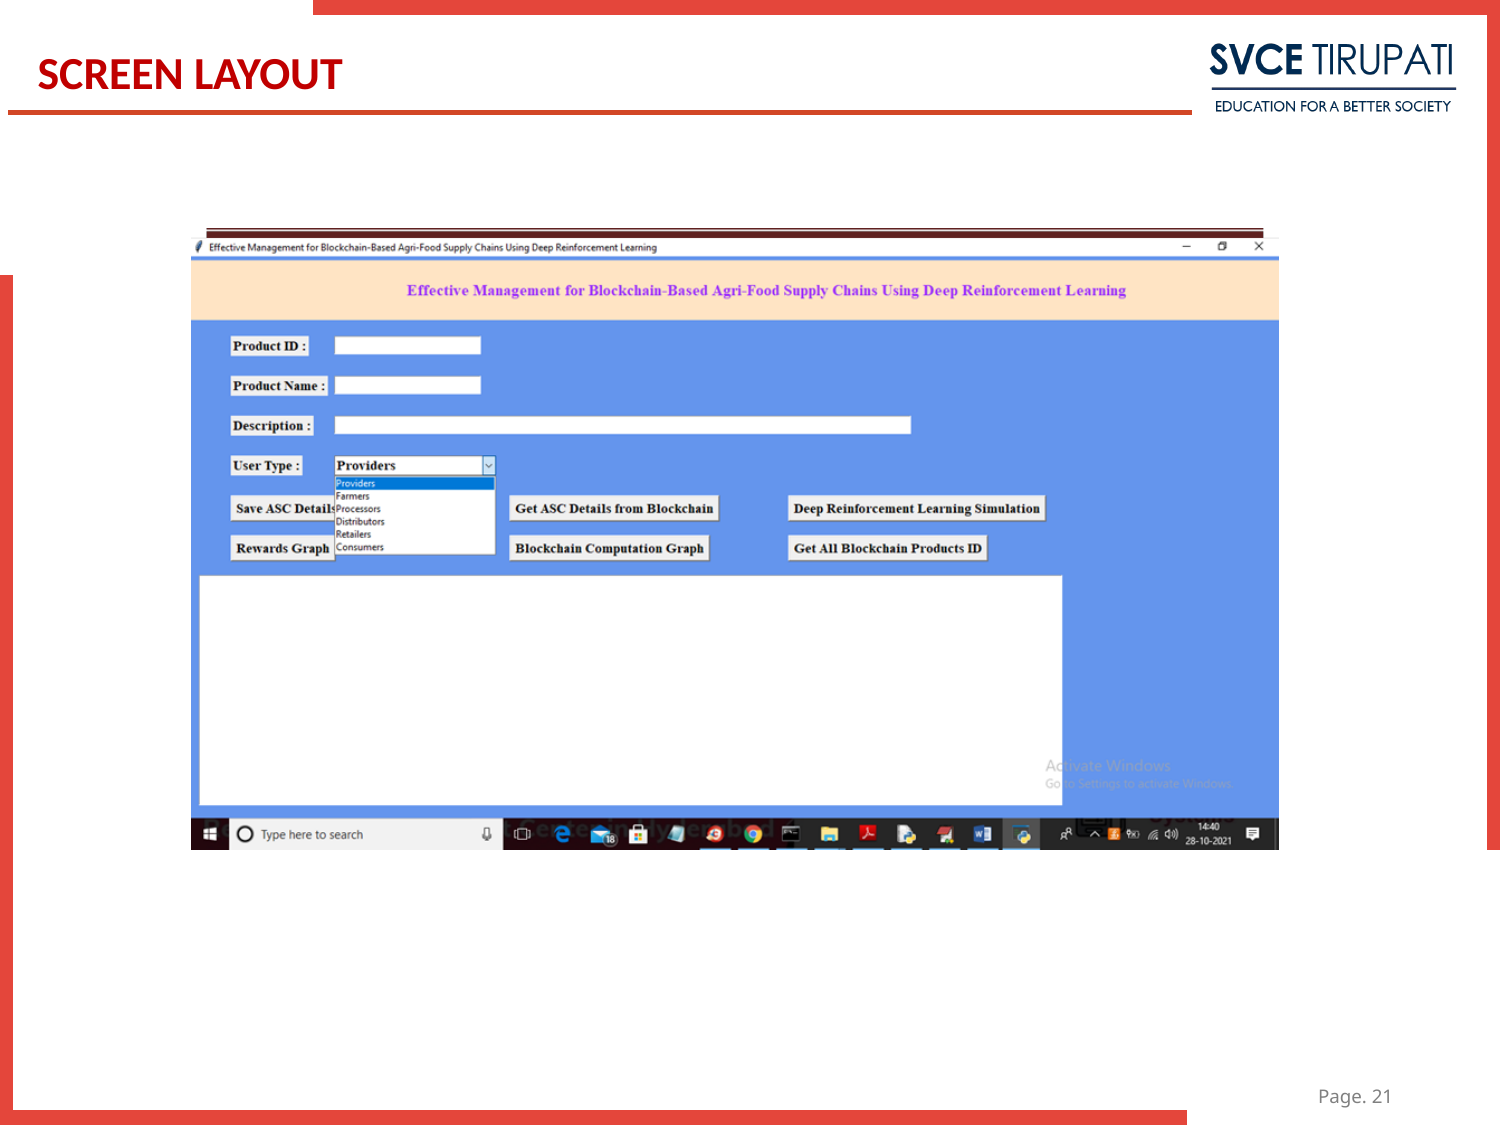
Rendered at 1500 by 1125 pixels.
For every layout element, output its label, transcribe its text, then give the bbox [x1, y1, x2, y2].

title SCREEN LAYOUT [22, 35, 1149, 115]
picture [1185, 20, 1477, 124]
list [191, 228, 1279, 850]
